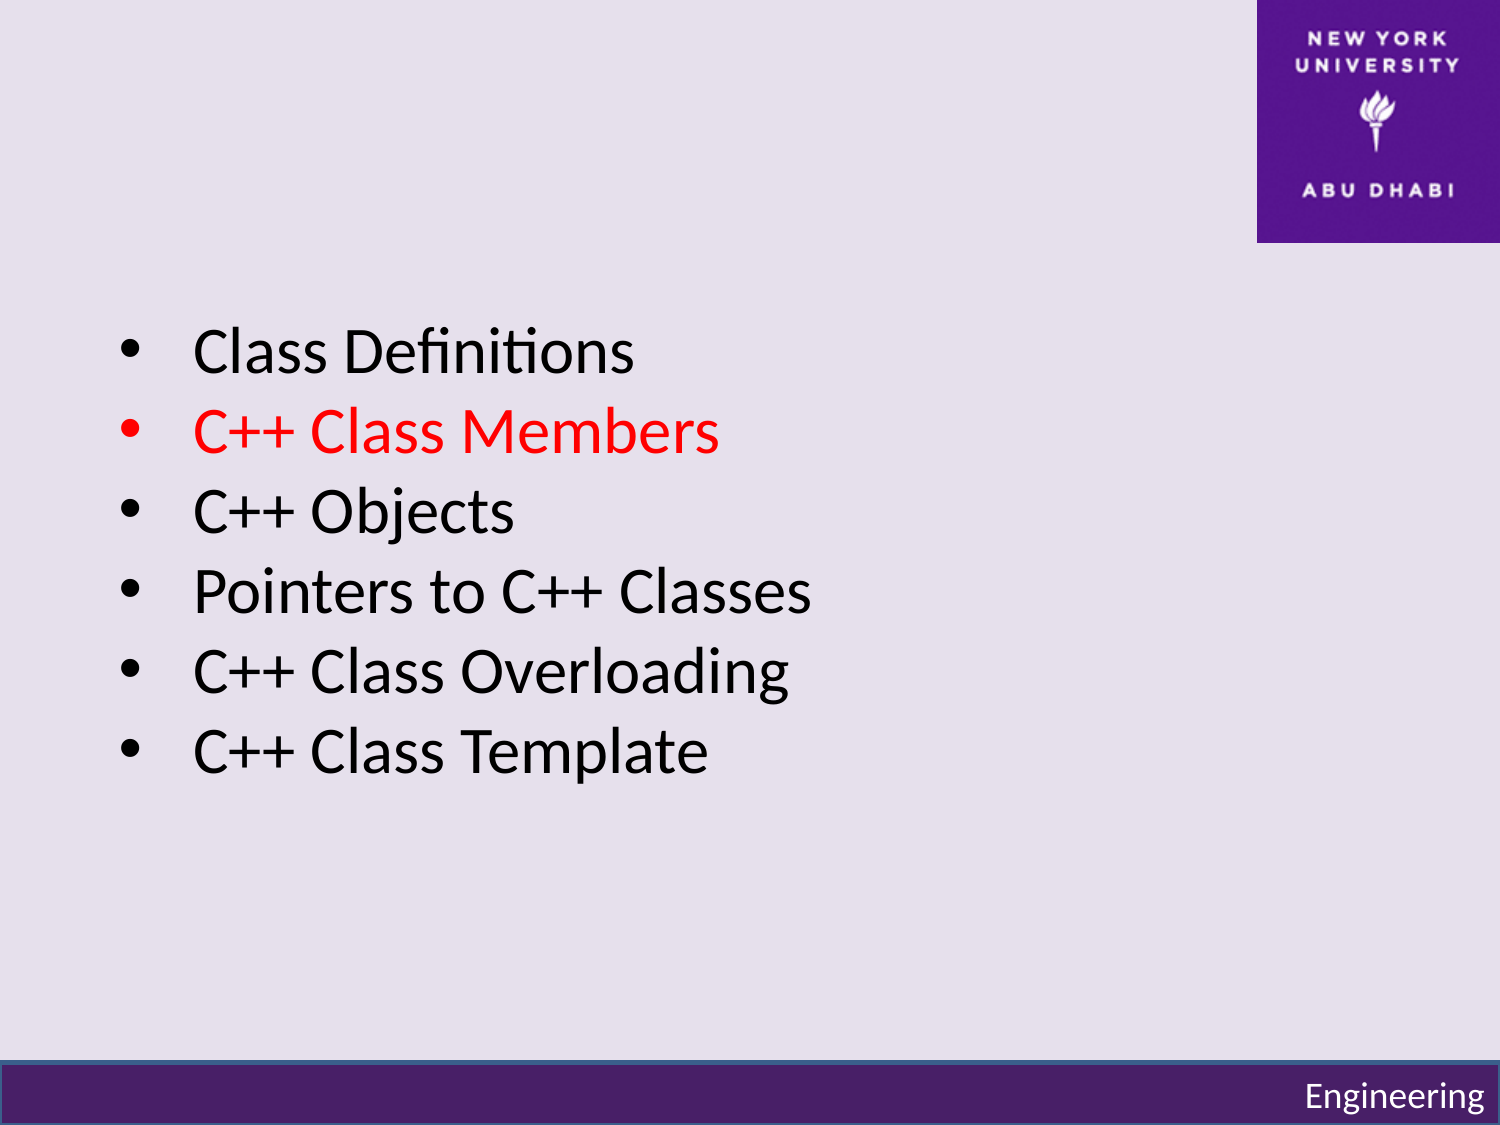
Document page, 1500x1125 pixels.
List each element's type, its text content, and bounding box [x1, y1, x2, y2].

text_box Class Definitions C++ Class Members C++ Objects Pointers to C++ Classes C++ Class Overloading C++ Class Template [103, 299, 829, 795]
picture [1257, 0, 1500, 243]
text_box Engineering [0, 1060, 1500, 1125]
